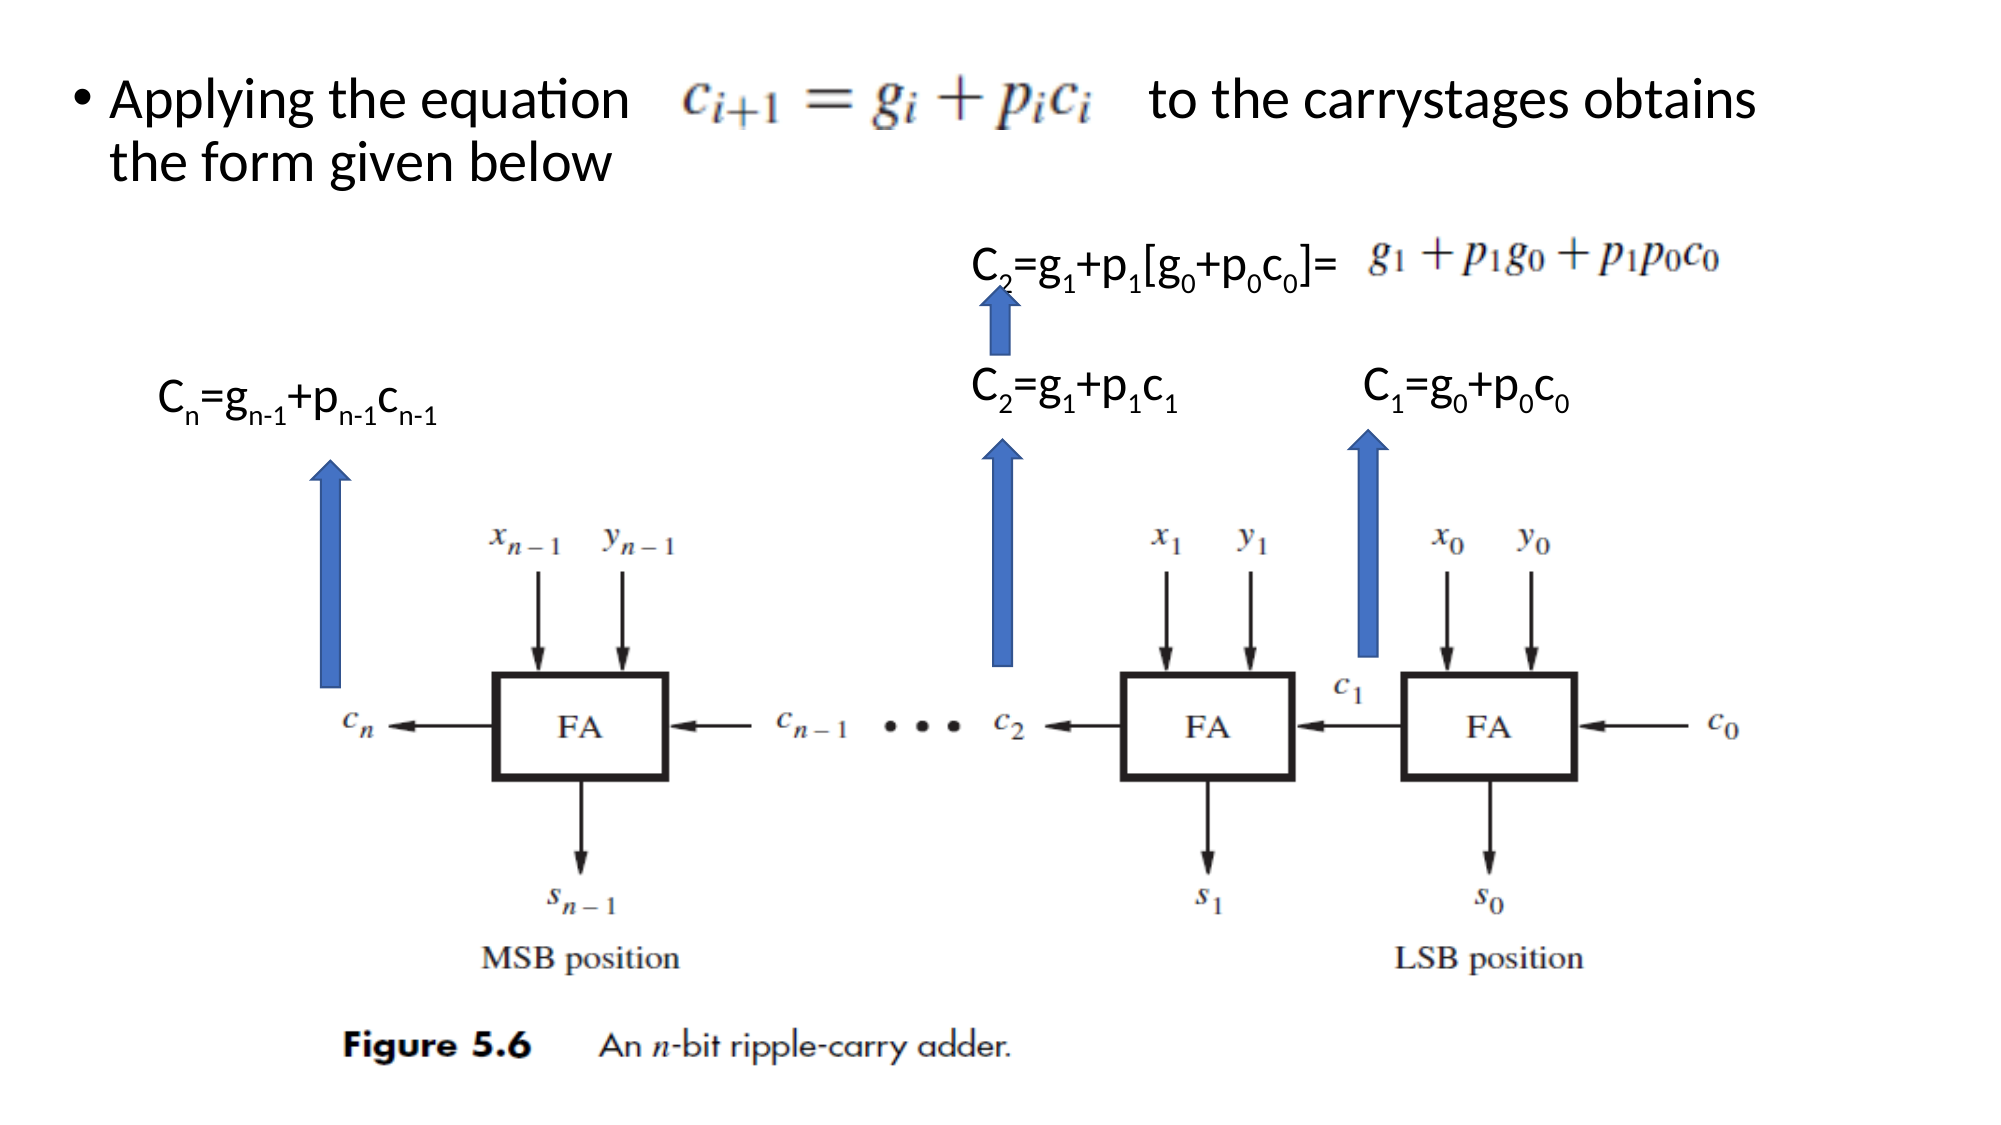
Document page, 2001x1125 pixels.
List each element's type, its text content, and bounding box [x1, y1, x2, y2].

picture [670, 51, 1146, 130]
text_box [1346, 428, 1390, 521]
picture [1356, 224, 1736, 285]
picture [290, 521, 1773, 1074]
text_box [981, 438, 1024, 521]
text_box C1=g0+p0c0 [1468, 343, 1860, 427]
text_box C2=g1+p1[g0+p0c0]= [956, 223, 1758, 307]
text_box [978, 284, 1022, 356]
text_box [309, 459, 352, 521]
text_box C2=g1+p1c1 [956, 343, 1468, 427]
list Applying the equation to the carrystages obtains the form given below [57, 61, 1783, 776]
text_box Cn=gn-1+pn-1cn-1 [142, 355, 655, 439]
